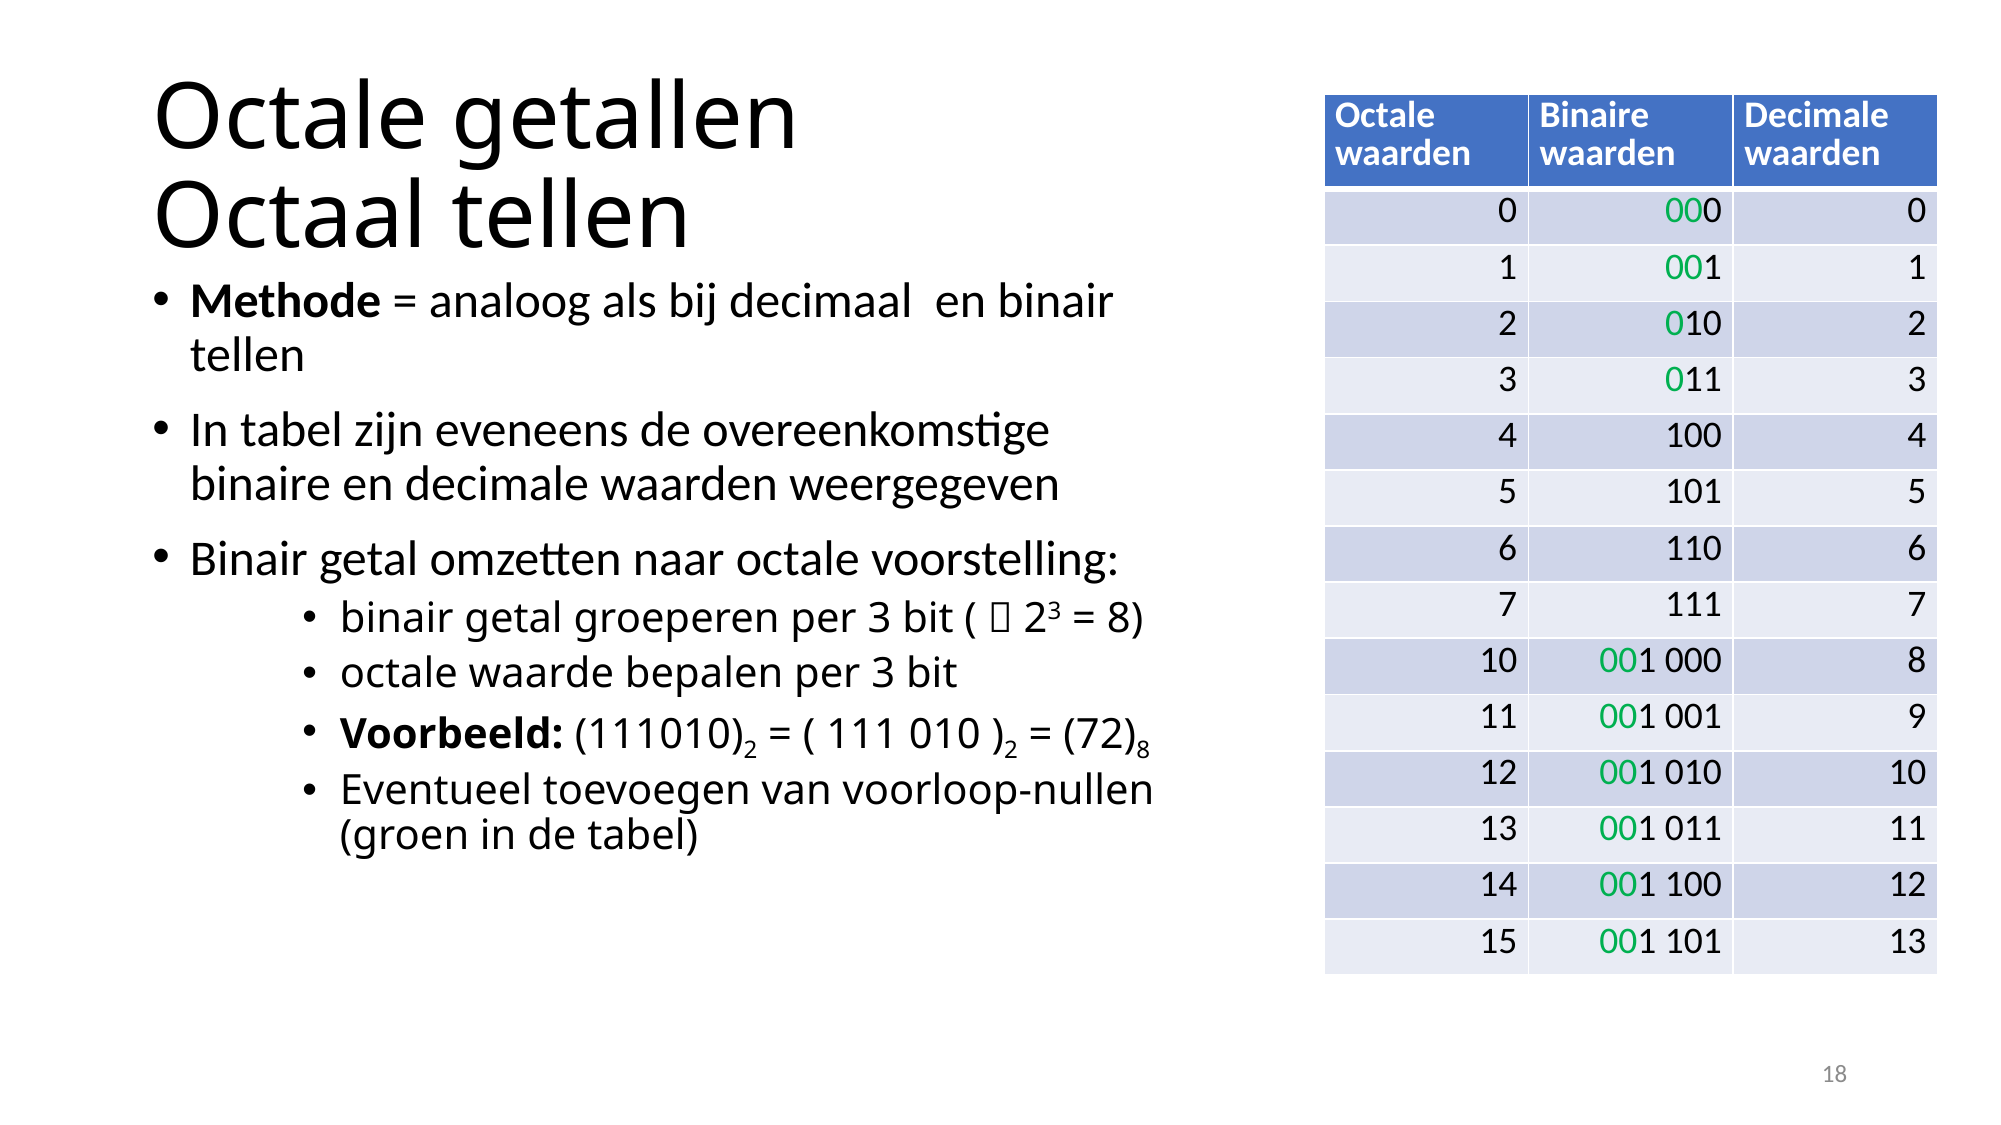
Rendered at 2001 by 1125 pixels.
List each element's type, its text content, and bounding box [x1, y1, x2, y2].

table_cell 001 [1529, 246, 1732, 301]
table_cell 12 [1734, 864, 1937, 918]
table_cell 11 [1734, 808, 1937, 862]
table_cell 111 [1529, 583, 1732, 637]
table_cell 7 [1734, 583, 1937, 637]
table_cell 6 [1734, 527, 1937, 581]
table_cell 100 [1529, 415, 1732, 469]
table_cell 010 [1529, 302, 1732, 357]
table_cell 0 [1325, 192, 1528, 244]
table_cell 001 100 [1529, 864, 1732, 918]
table_header Octale waarden [1325, 95, 1528, 186]
table_cell 001 011 [1529, 808, 1732, 862]
table_cell 001 000 [1529, 639, 1732, 694]
table_cell 2 [1734, 302, 1937, 357]
table_cell 13 [1325, 808, 1528, 862]
table_cell 10 [1325, 639, 1528, 694]
table_cell 0 [1734, 192, 1937, 244]
table_cell 001 101 [1529, 920, 1732, 974]
table_cell 2 [1325, 302, 1528, 357]
table_cell 3 [1325, 358, 1528, 413]
table_cell 3 [1734, 358, 1937, 413]
table_cell 10 [1734, 752, 1937, 806]
table_cell 14 [1325, 864, 1528, 918]
table_cell 101 [1529, 471, 1732, 525]
table_cell 001 010 [1529, 752, 1732, 806]
table_cell 7 [1325, 583, 1528, 637]
table_cell 110 [1529, 527, 1732, 581]
table_cell 13 [1734, 920, 1937, 974]
title Octale getallen Octaal tellen [137, 59, 1863, 278]
table_header Binaire waarden [1529, 95, 1732, 186]
table_cell 15 [1325, 920, 1528, 974]
list Methode = analoog als bij decimaal en binair tellen In tabel zijn eveneens de overeenkomstige binaire en decimale waarden weergegeven Binair getal omzetten naar octale voorstelling: binair getal groeperen per 3 bit (  23 = 8) octale waarde bepalen per 3 bit Voorbeeld: (111010)2 = ( 111 010 )2 = (72)8 Eventueel toevoegen van voorloop-nullen (groen in de tabel) [137, 266, 1187, 1037]
table_cell 1 [1734, 246, 1937, 301]
table_cell 9 [1734, 695, 1937, 750]
table_cell 8 [1734, 639, 1937, 694]
table_cell 11 [1325, 695, 1528, 750]
table_cell 12 [1325, 752, 1528, 806]
table_cell 011 [1529, 358, 1732, 413]
table_cell 001 001 [1529, 695, 1732, 750]
table_cell 5 [1325, 471, 1528, 525]
table_cell 4 [1325, 415, 1528, 469]
table_cell 6 [1325, 527, 1528, 581]
table_cell 1 [1325, 246, 1528, 301]
table_header Decimale waarden [1734, 95, 1937, 186]
table_cell 4 [1734, 415, 1937, 469]
table_cell 5 [1734, 471, 1937, 525]
slide_number 18 [1412, 1042, 1863, 1103]
table_cell 000 [1529, 192, 1732, 244]
